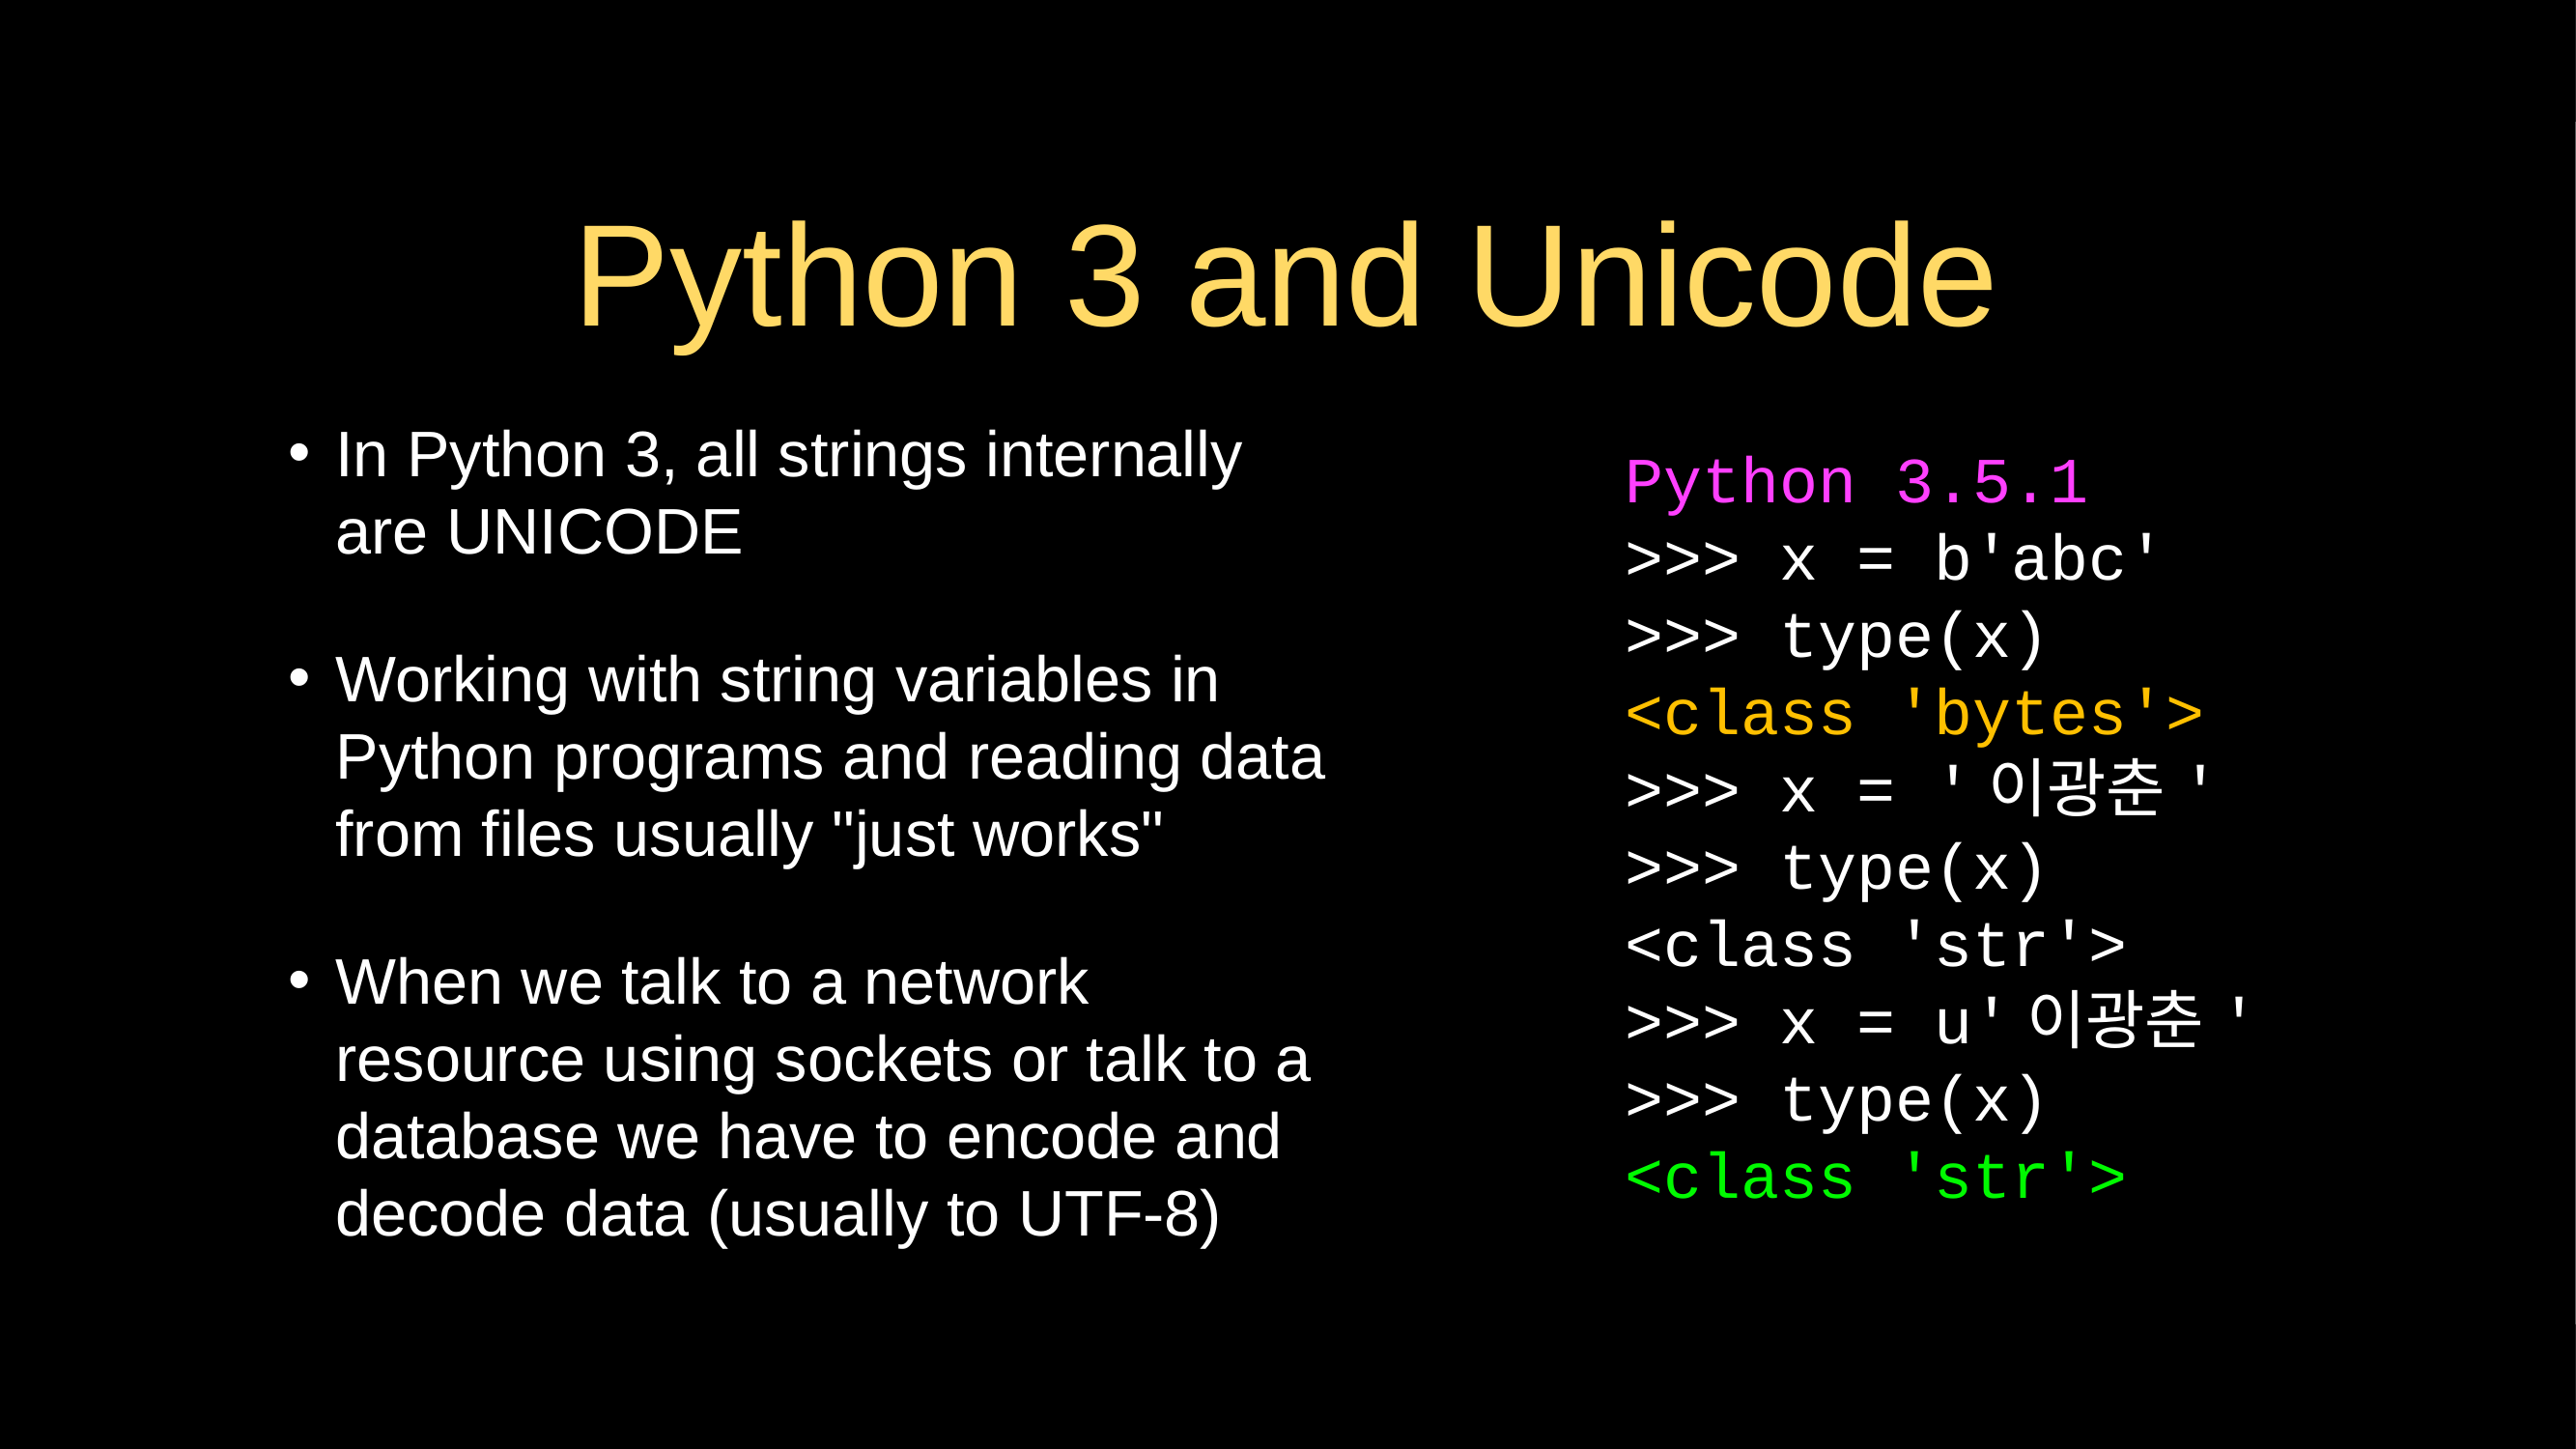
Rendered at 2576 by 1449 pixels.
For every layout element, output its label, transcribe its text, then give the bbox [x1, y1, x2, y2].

list In Python 3, all strings internally are UNICODE Working with string variables in Python programs and reading data from files usually "just works" When we talk to a network resource using sockets or talk to a database we have to encode and decode data (usually to UTF-8) [183, 412, 1345, 1317]
title Python 3 and Unicode [183, 133, 2391, 403]
text_box Python 3.5.1 >>> x = b'abc' >>> type(x) <class 'bytes'> >>> x = '이광춘' >>> type(x) <class 'str'> >>> x = u'이광춘' >>> type(x) <class 'str'> [1610, 431, 2391, 1219]
